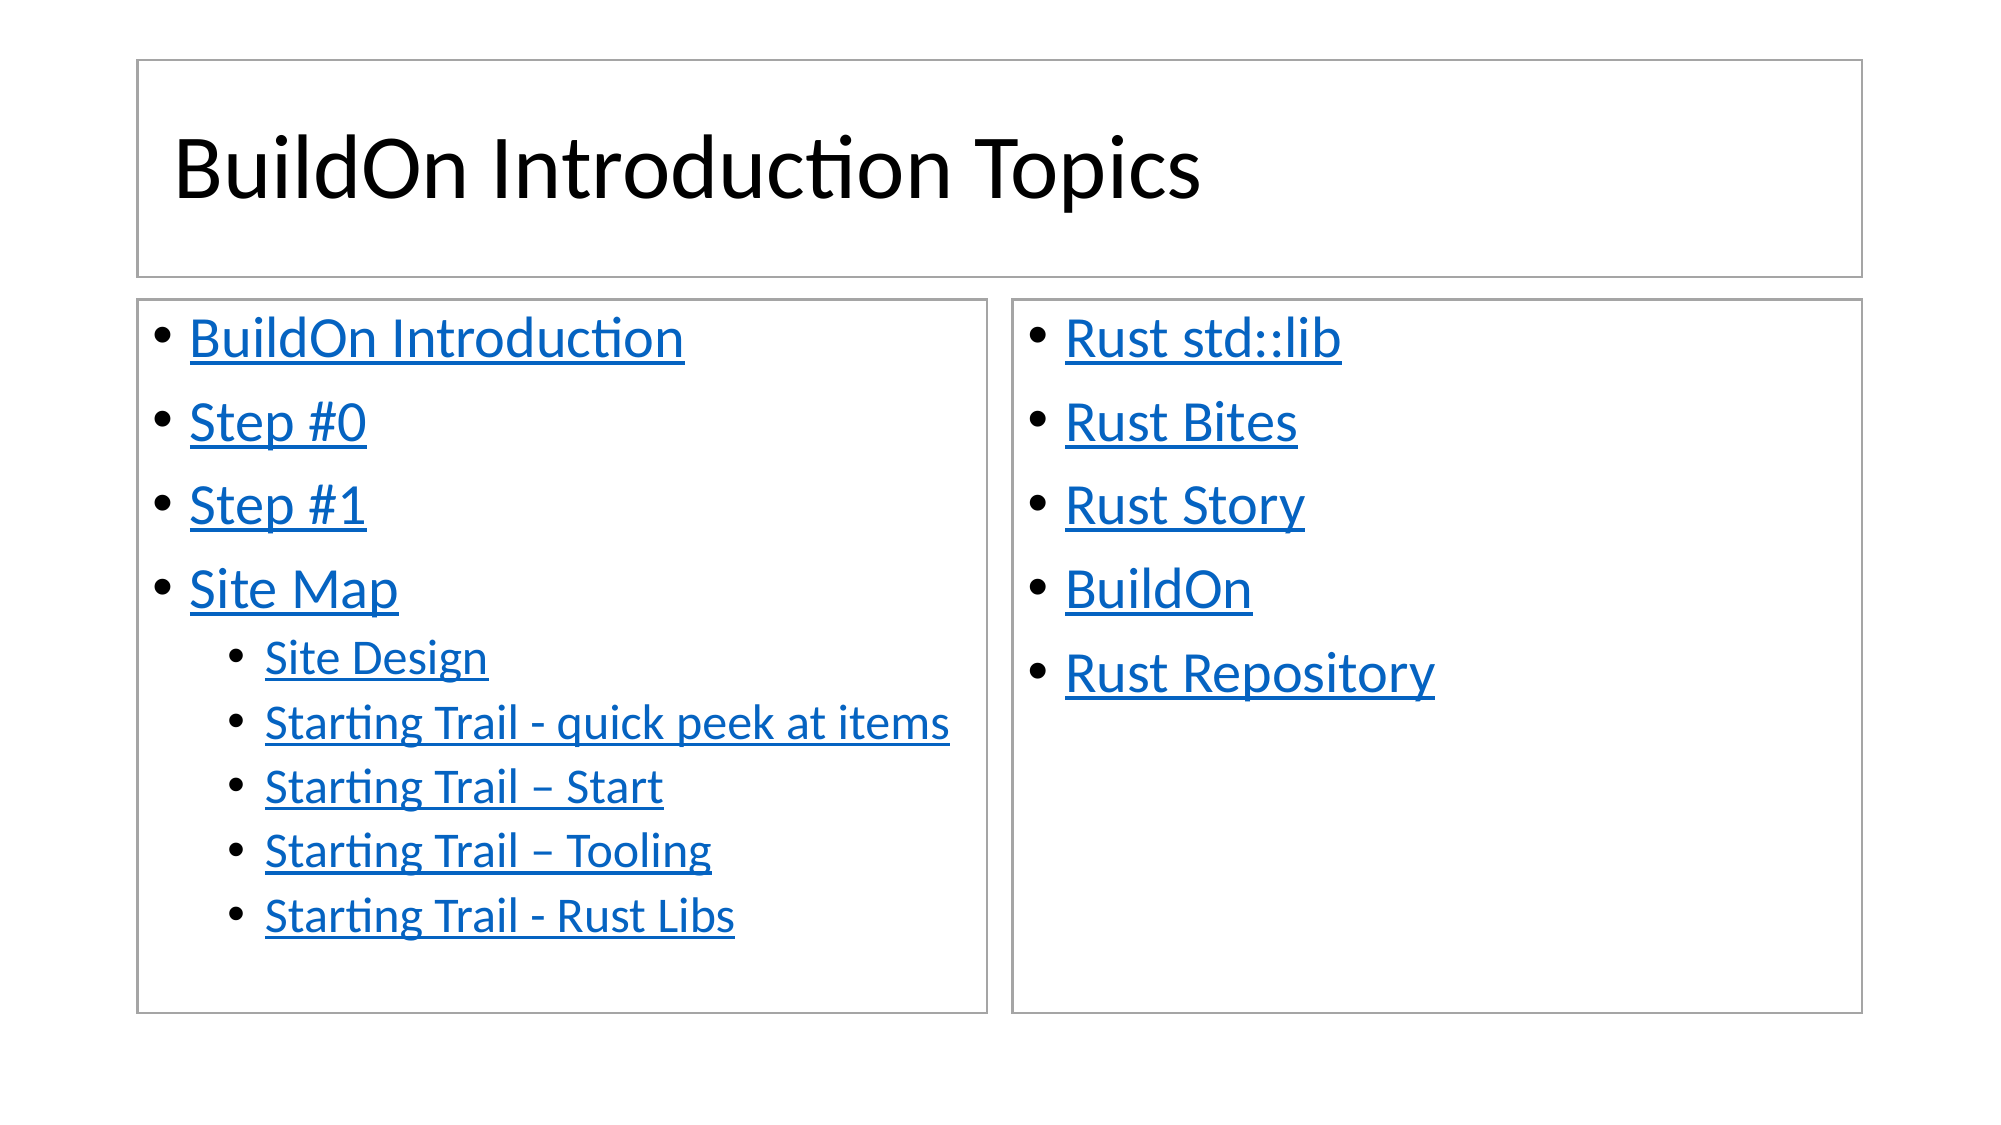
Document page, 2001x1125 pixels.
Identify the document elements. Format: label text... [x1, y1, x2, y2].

title BuildOn Introduction Topics [136, 59, 1863, 278]
list Rust std::lib Rust Bites Rust Story BuildOn Rust Repository [1011, 298, 1863, 1014]
list BuildOn Introduction Step #0 Step #1 Site Map Site Design Starting Trail - quick peek at items Starting Trail – Start Starting Trail – Tooling Starting Trail - Rust Libs [136, 298, 988, 1014]
